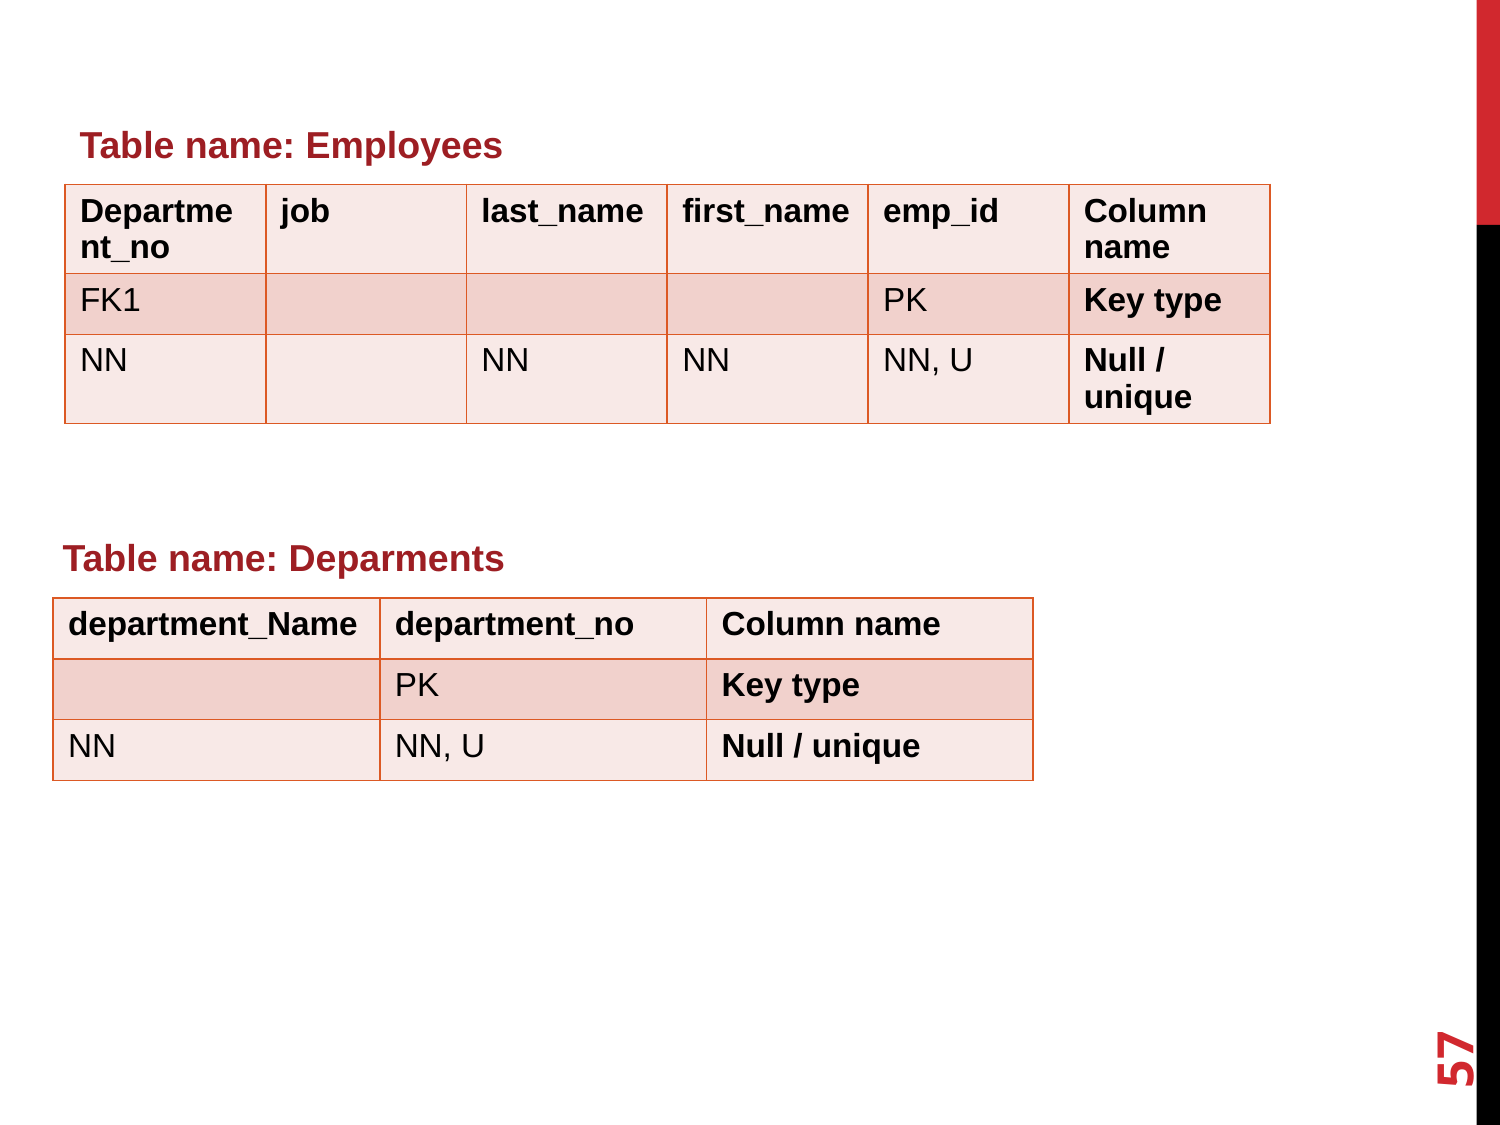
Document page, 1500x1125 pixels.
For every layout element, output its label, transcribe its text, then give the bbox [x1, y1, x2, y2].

table_header job [267, 185, 466, 273]
table_header first_name [668, 185, 867, 273]
table_cell [467, 274, 666, 334]
table_cell Null / unique [1070, 335, 1269, 423]
table_cell NN [66, 335, 265, 423]
table_cell NN [467, 335, 666, 423]
table_cell NN [54, 720, 379, 780]
table_header department_no [381, 599, 706, 658]
table_cell Key type [1070, 274, 1269, 334]
table_header department_Name [54, 599, 379, 658]
table_header Column name [1070, 185, 1269, 273]
table_cell [267, 335, 466, 423]
table_cell NN [668, 335, 867, 423]
table_header last_name [467, 185, 666, 273]
text_box Table name: Employees [64, 113, 550, 174]
table_cell Null / unique [707, 720, 1032, 780]
table_cell PK [381, 660, 706, 719]
table_cell [668, 274, 867, 334]
table_cell [54, 660, 379, 719]
text_box Table name: Deparments [47, 527, 615, 587]
table_header Department_no [66, 185, 265, 273]
table_cell [267, 274, 466, 334]
table_cell PK [869, 274, 1068, 334]
table_cell NN, U [869, 335, 1068, 423]
table_cell Key type [707, 660, 1032, 719]
table_header emp_id [869, 185, 1068, 273]
table_header Column name [707, 599, 1032, 658]
table_cell FK1 [66, 274, 265, 334]
slide_number 57 [1427, 887, 1488, 1104]
table_cell NN, U [381, 720, 706, 780]
